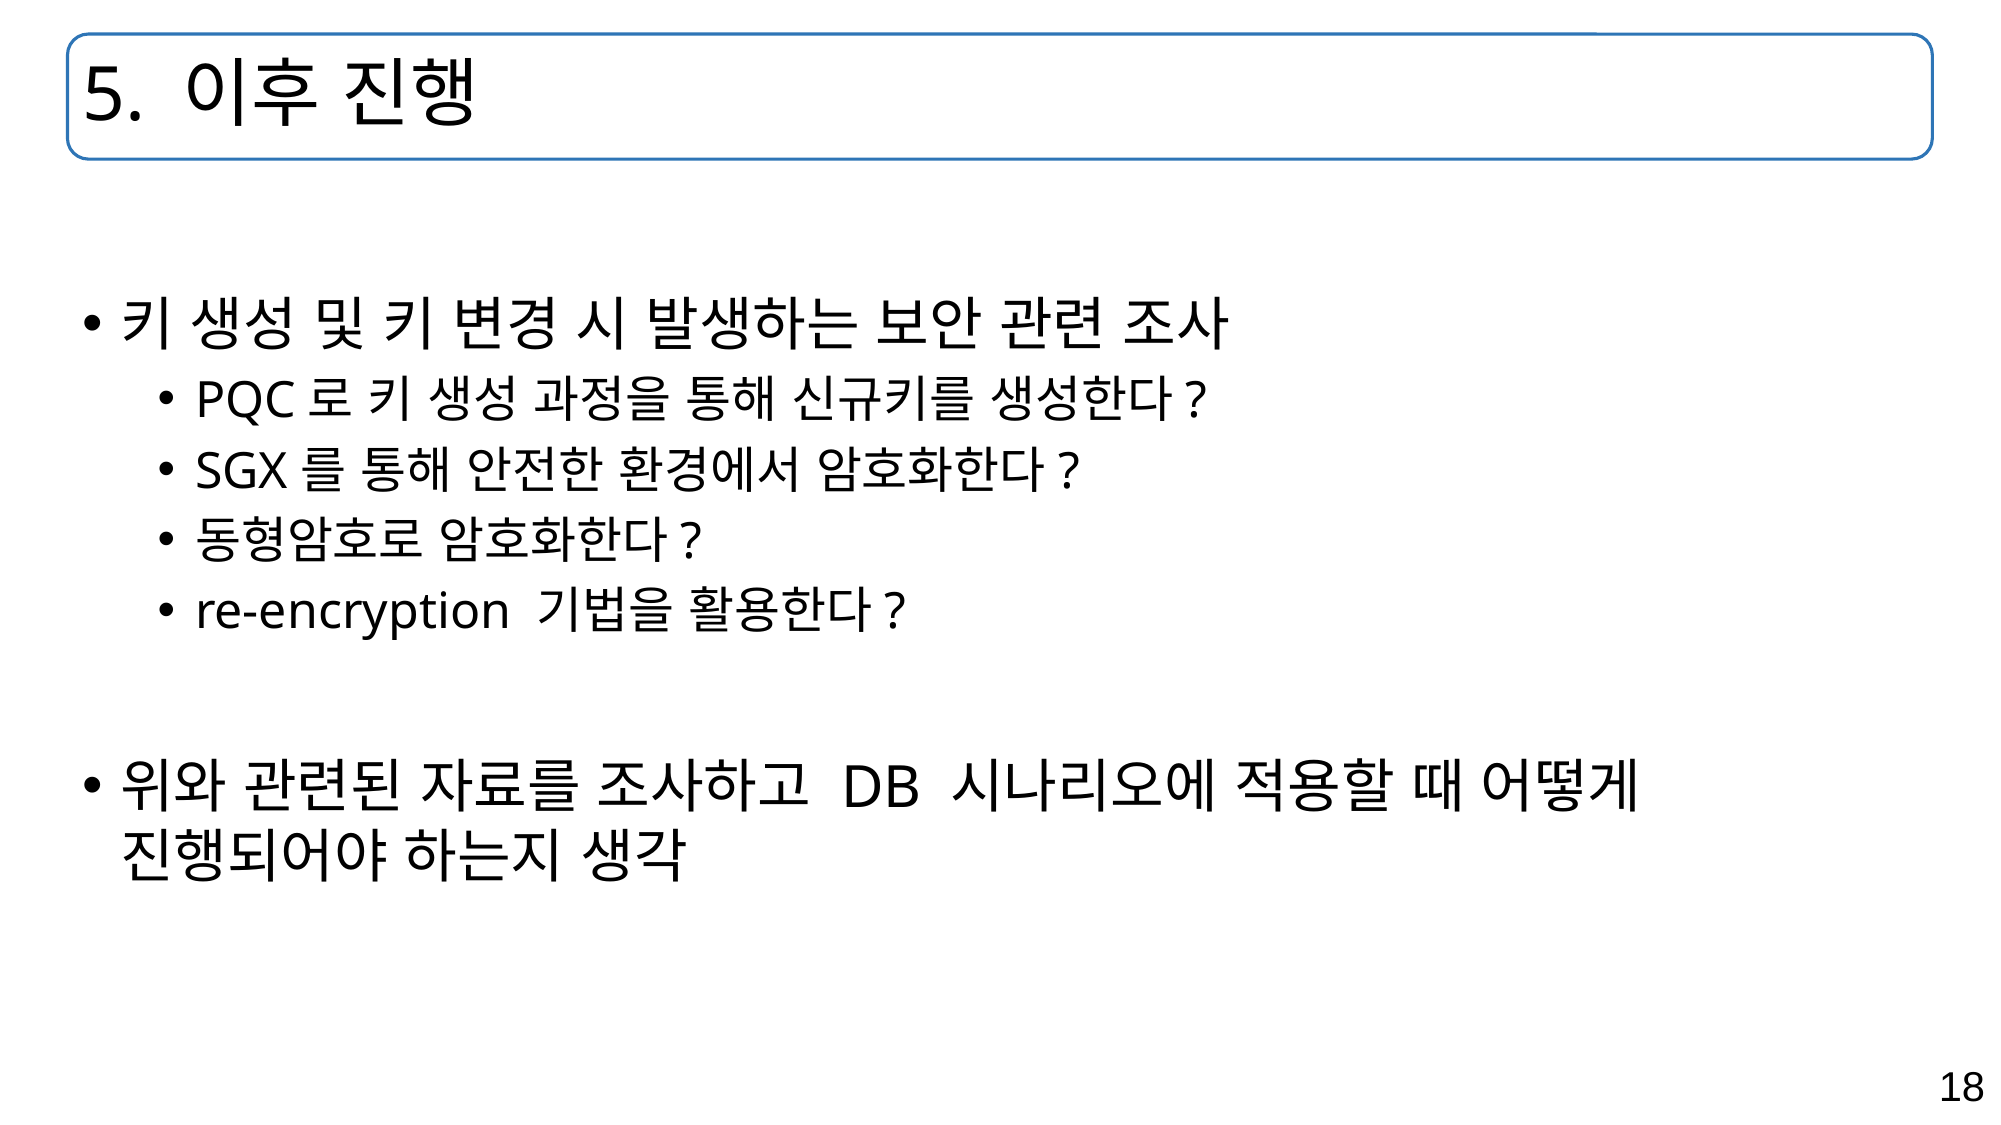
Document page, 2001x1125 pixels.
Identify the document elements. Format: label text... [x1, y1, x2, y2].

list 키 생성 및 키 변경 시 발생하는 보안 관련 조사 PQC로 키 생성 과정을 통해 신규키를 생성한다? SGX를 통해 안전한 환경에서 암호화한다? 동형암호로 암호화한다? re-encryption 기법을 활용한다? 위와 관련된 자료를 조사하고 DB 시나리오에 적용할 때 어떻게 진행되어야 하는지 생각 [67, 189, 1933, 1109]
title 5. 이후 진행 [67, 34, 1933, 160]
